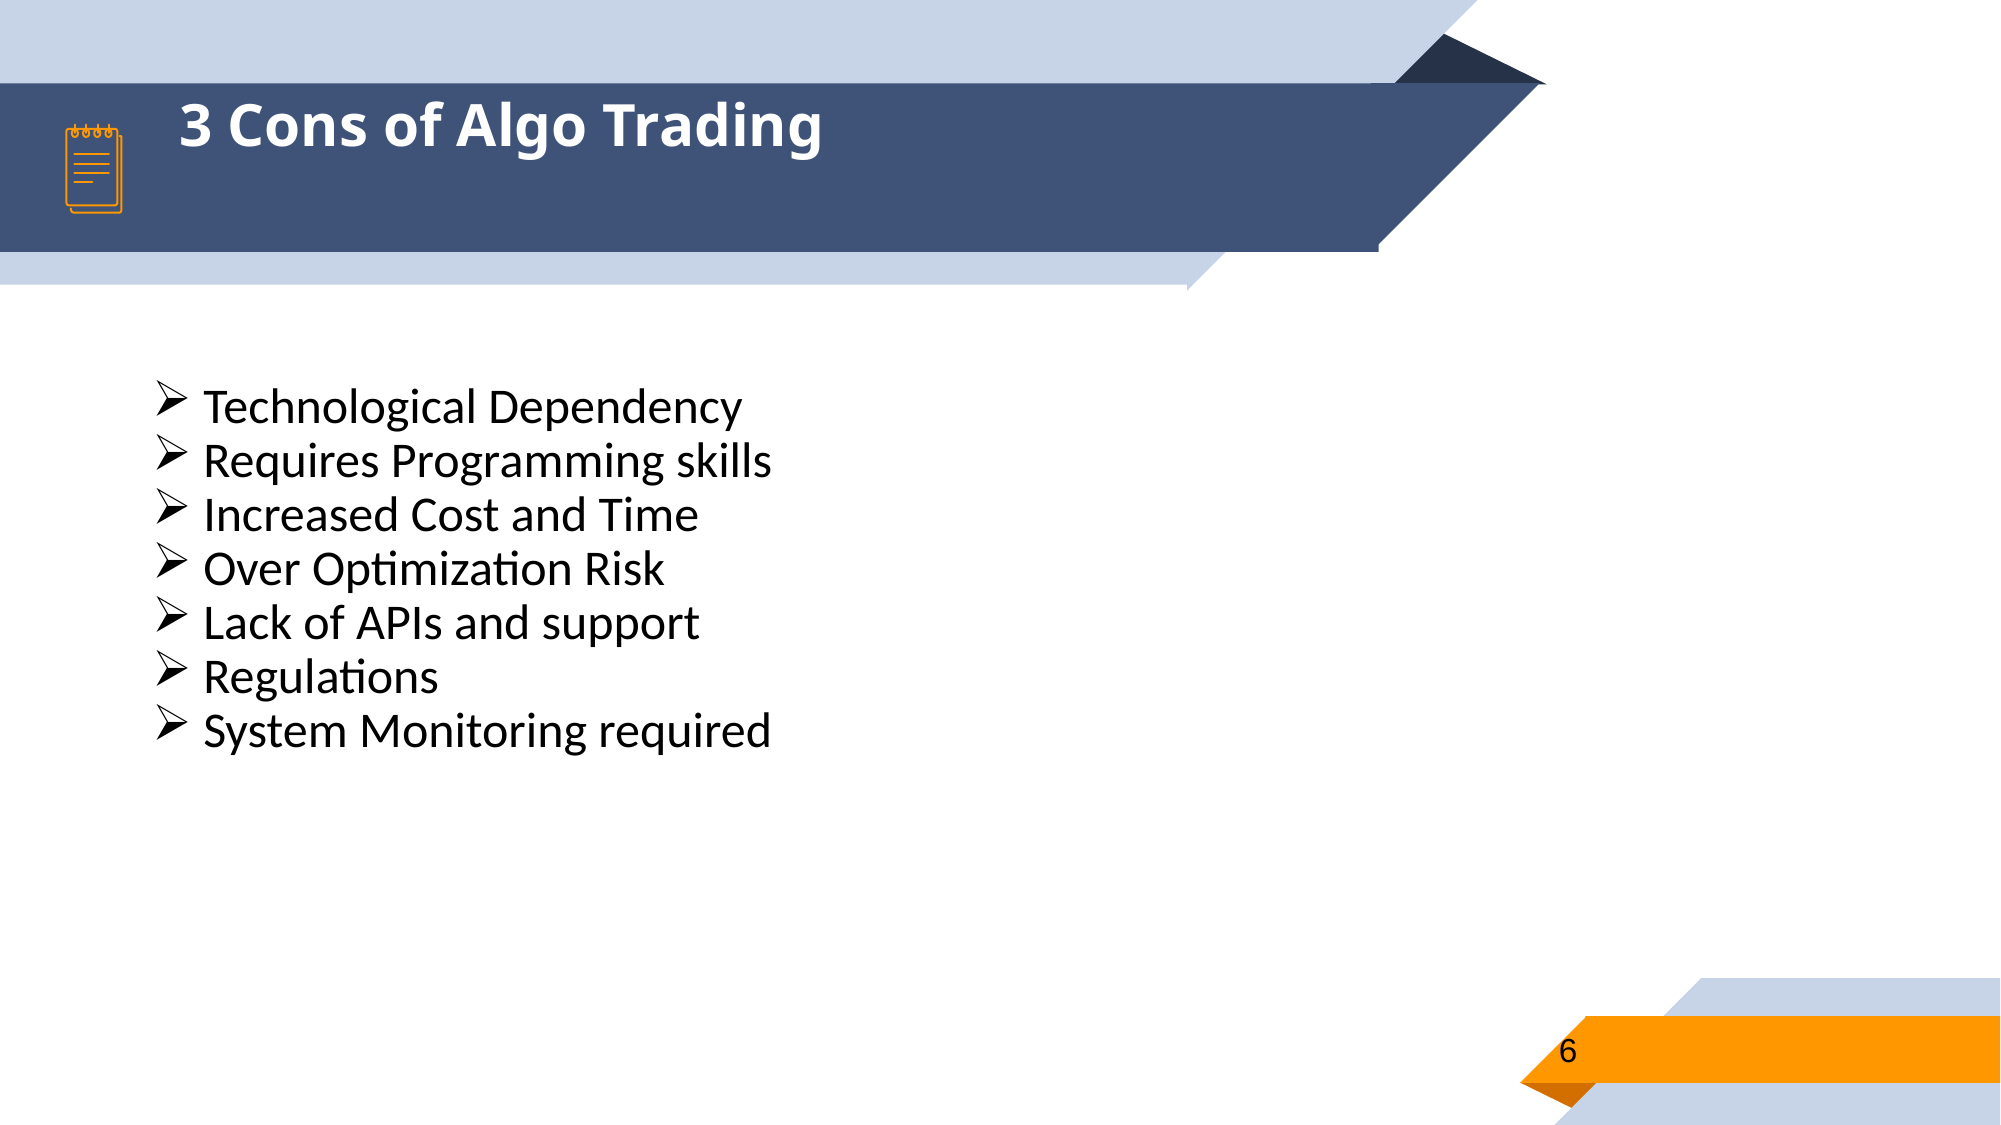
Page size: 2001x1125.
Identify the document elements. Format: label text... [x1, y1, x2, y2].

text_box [66, 124, 122, 213]
title 3 Cons of Algo Trading [164, 64, 1226, 190]
text_box 6 [1541, 1014, 1806, 1083]
text_box Technological Dependency Requires Programming skills Increased Cost and Time Over Optimization Risk Lack of APIs and support Regulations System Monitoring required [137, 365, 1863, 1014]
